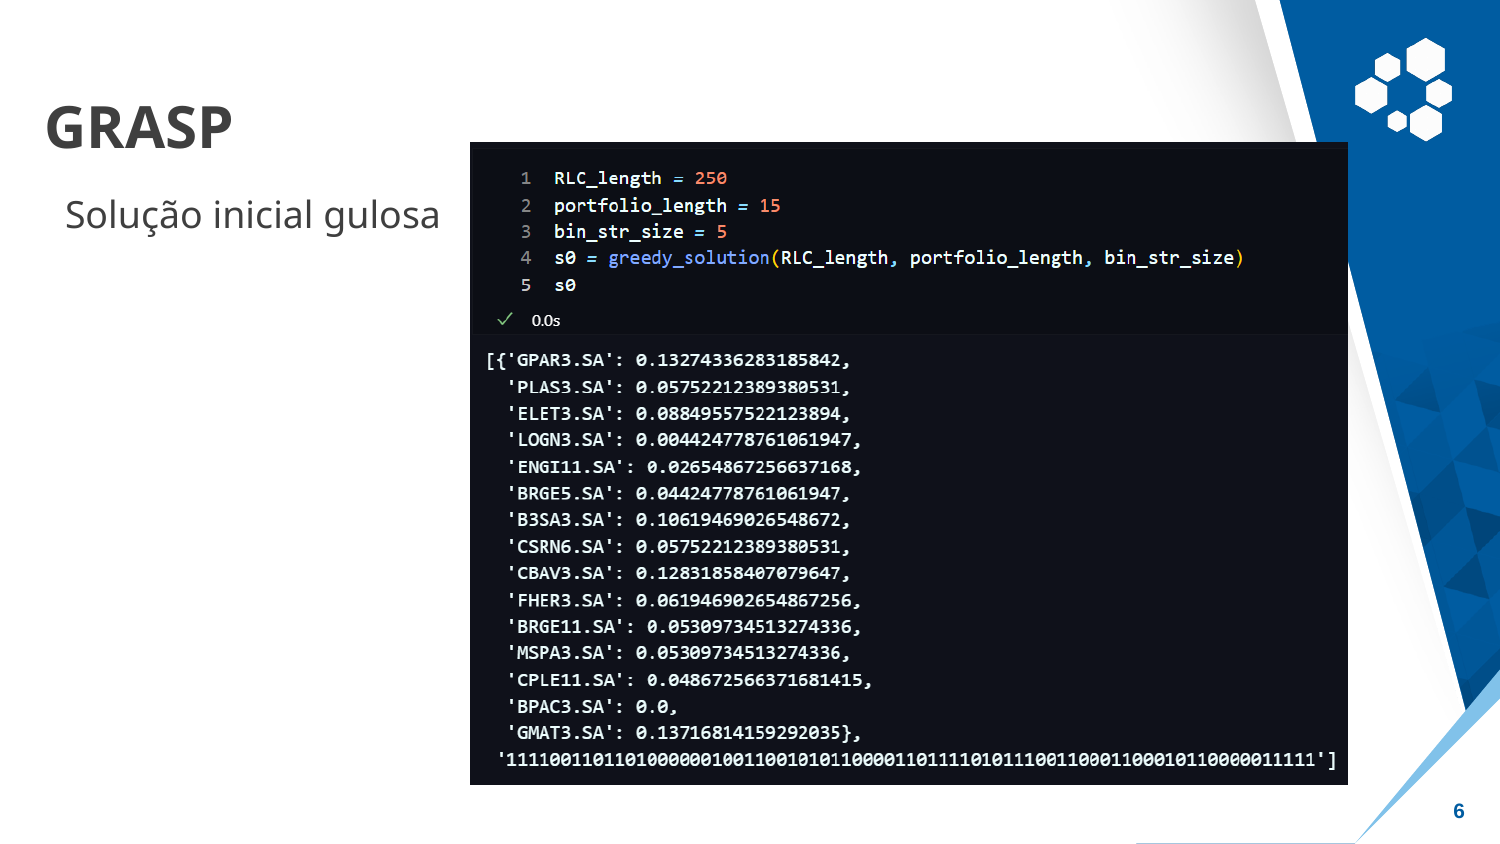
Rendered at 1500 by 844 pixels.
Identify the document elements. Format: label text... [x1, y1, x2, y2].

list Solução inicial gulosa [50, 169, 465, 289]
slide_number ‹#› [1389, 777, 1480, 842]
title GRASP [29, 75, 1172, 170]
picture [0, 0, 1500, 844]
